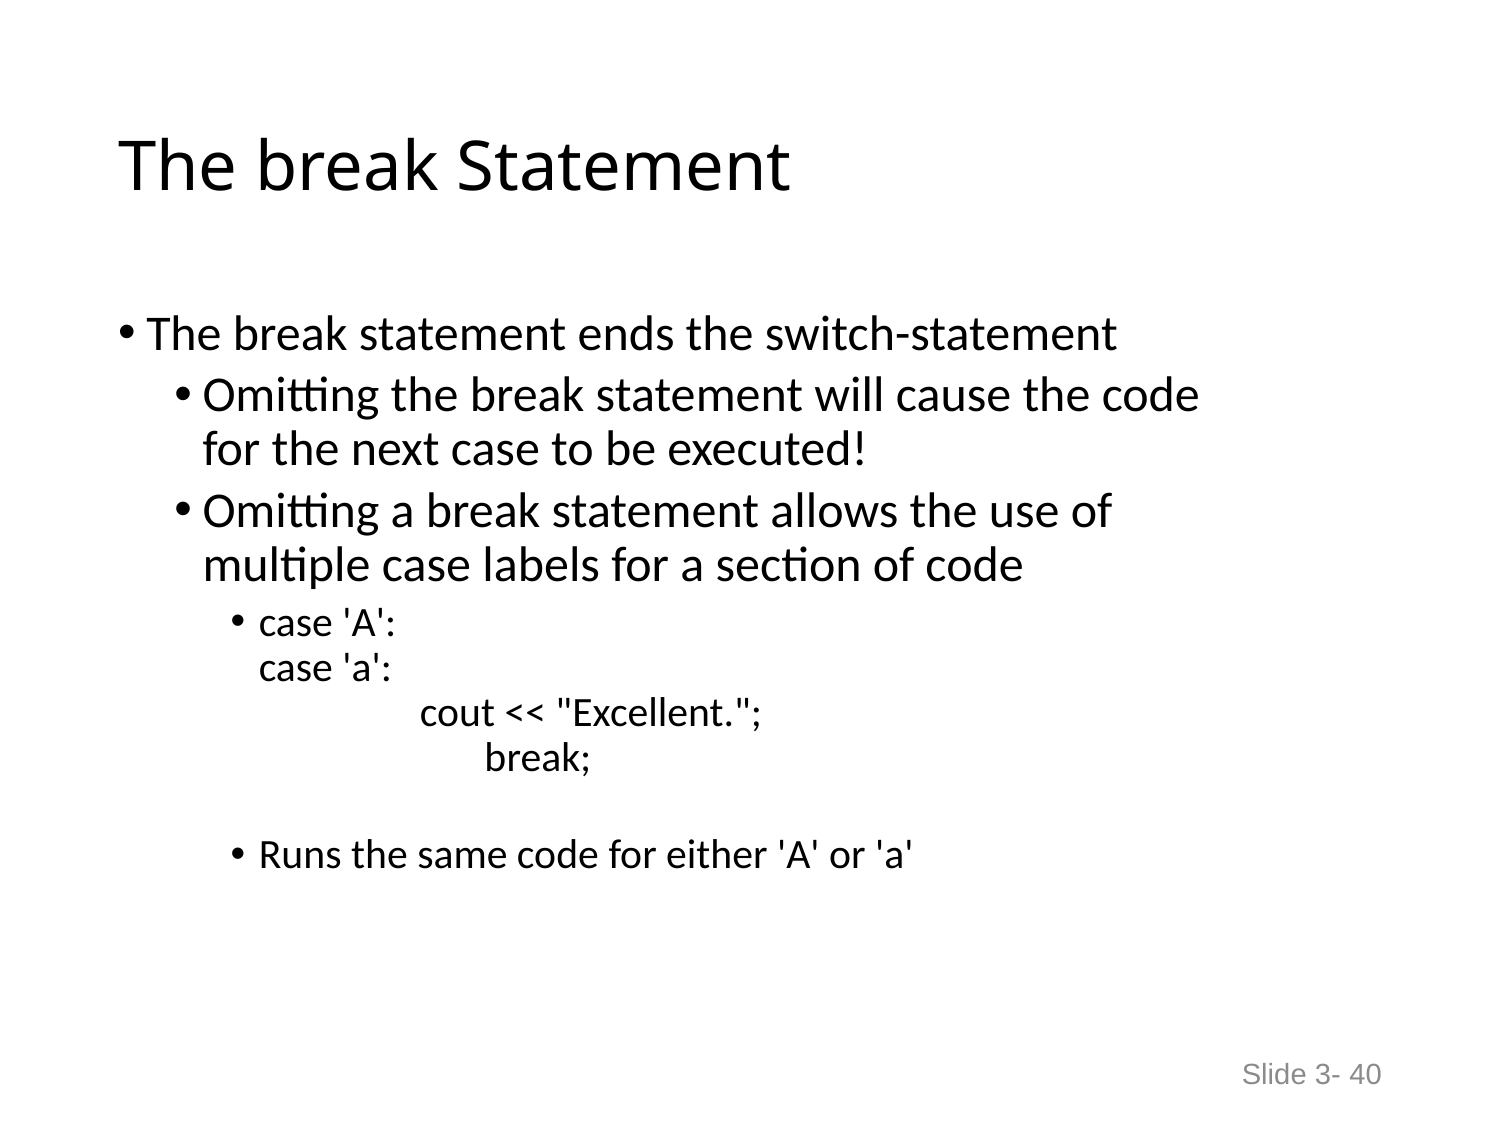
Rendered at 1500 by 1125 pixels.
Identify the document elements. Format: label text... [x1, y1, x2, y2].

title The break Statement [103, 59, 1397, 278]
list The break statement ends the switch-statement Omitting the break statement will cause the code for the next case to be executed! Omitting a break statement allows the use of multiple case labels for a section of code case 'A': case 'a': cout << "Excellent."; break; Runs the same code for either 'A' or 'a' [103, 299, 1397, 1014]
slide_number Slide 3- 40 [1059, 1042, 1397, 1103]
